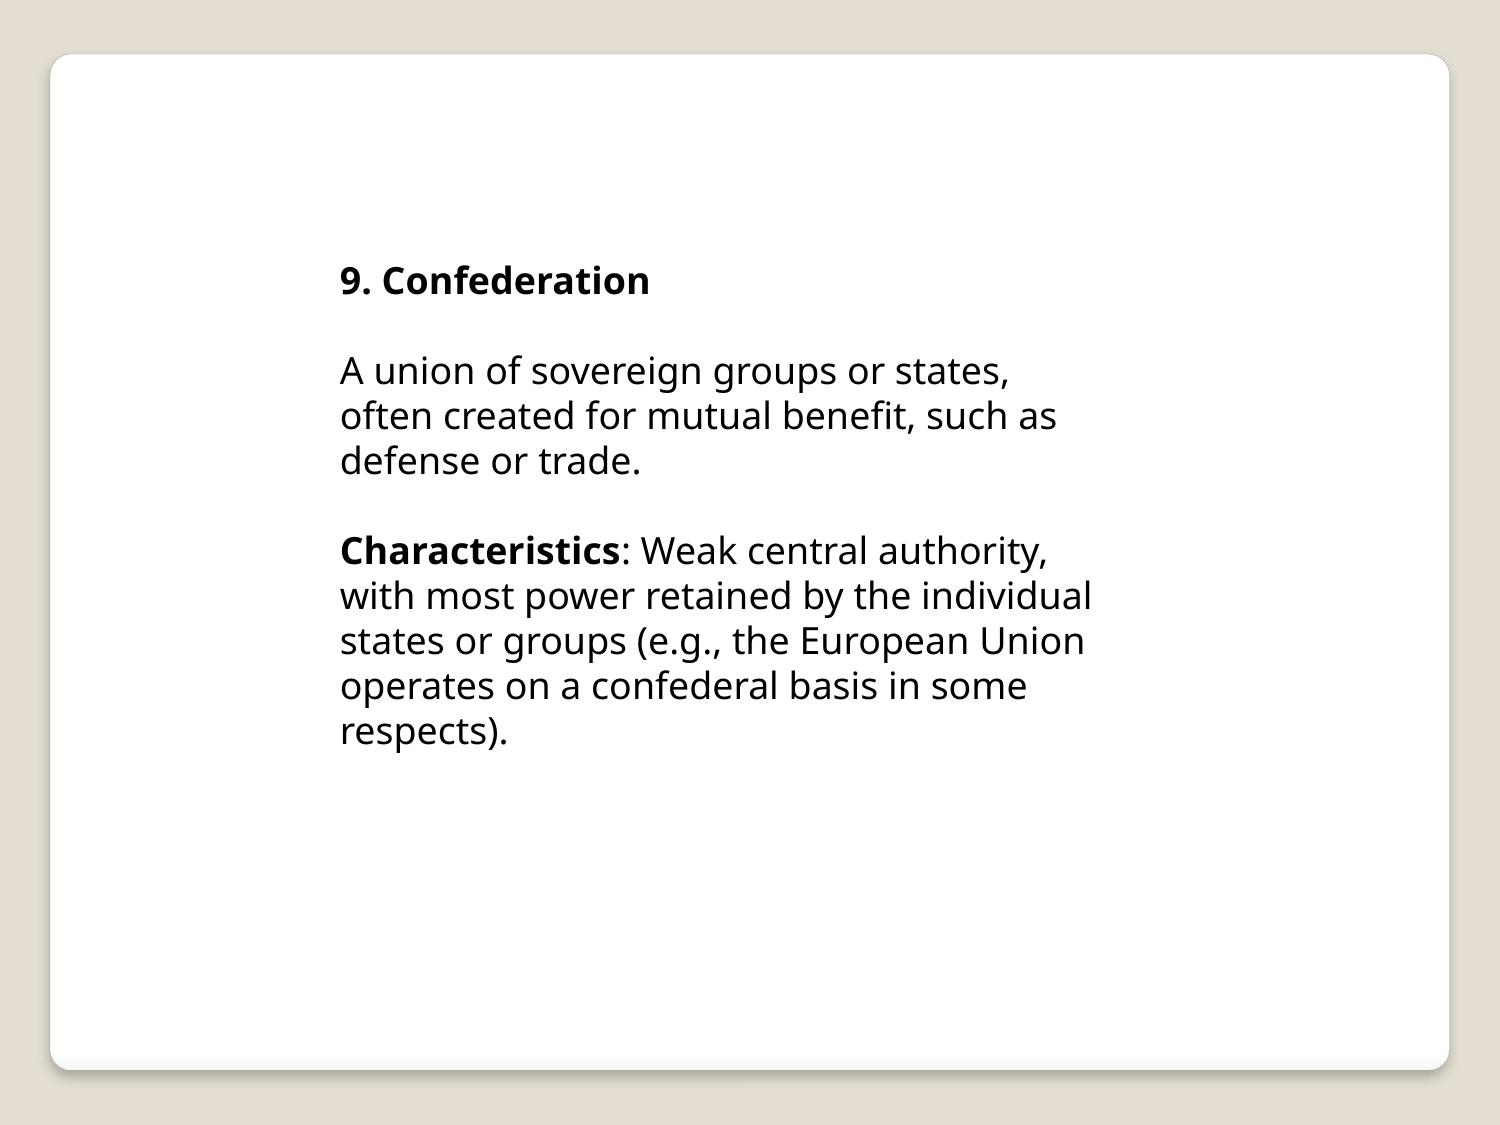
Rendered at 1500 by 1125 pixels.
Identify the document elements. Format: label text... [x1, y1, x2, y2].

text_box 9. Confederation A union of sovereign groups or states, often created for mutual benefit, such as defense or trade. Characteristics: Weak central authority, with most power retained by the individual states or groups (e.g., the European Union operates on a confederal basis in some respects). [324, 249, 1125, 760]
